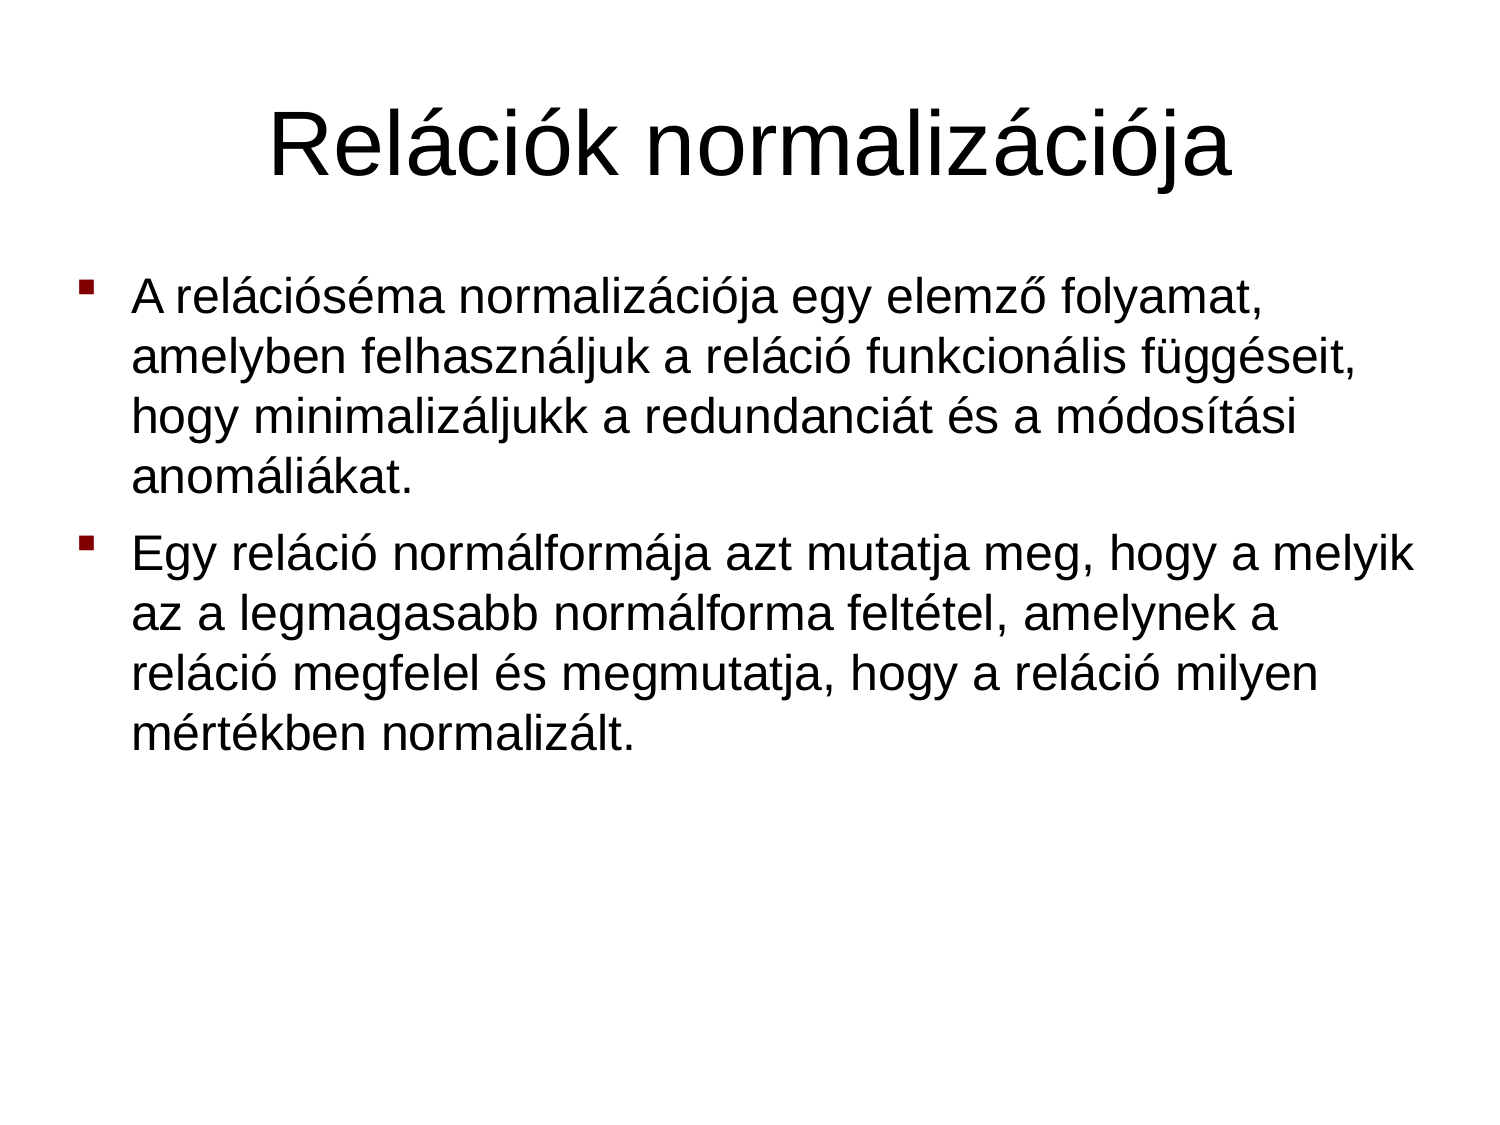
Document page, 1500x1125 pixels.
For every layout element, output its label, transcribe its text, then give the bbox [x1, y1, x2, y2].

list A relációséma normalizációja egy elemző folyamat, amelyben felhasználjuk a reláció funkcionális függéseit, hogy minimalizáljukk a redundanciát és a módosítási anomáliákat. Egy reláció normálformája azt mutatja meg, hogy a melyik az a legmagasabb normálforma feltétel, amelynek a reláció megfelel és megmutatja, hogy a reláció milyen mértékben normalizált. [75, 263, 1425, 1006]
title Relációk normalizációja [75, 44, 1425, 233]
